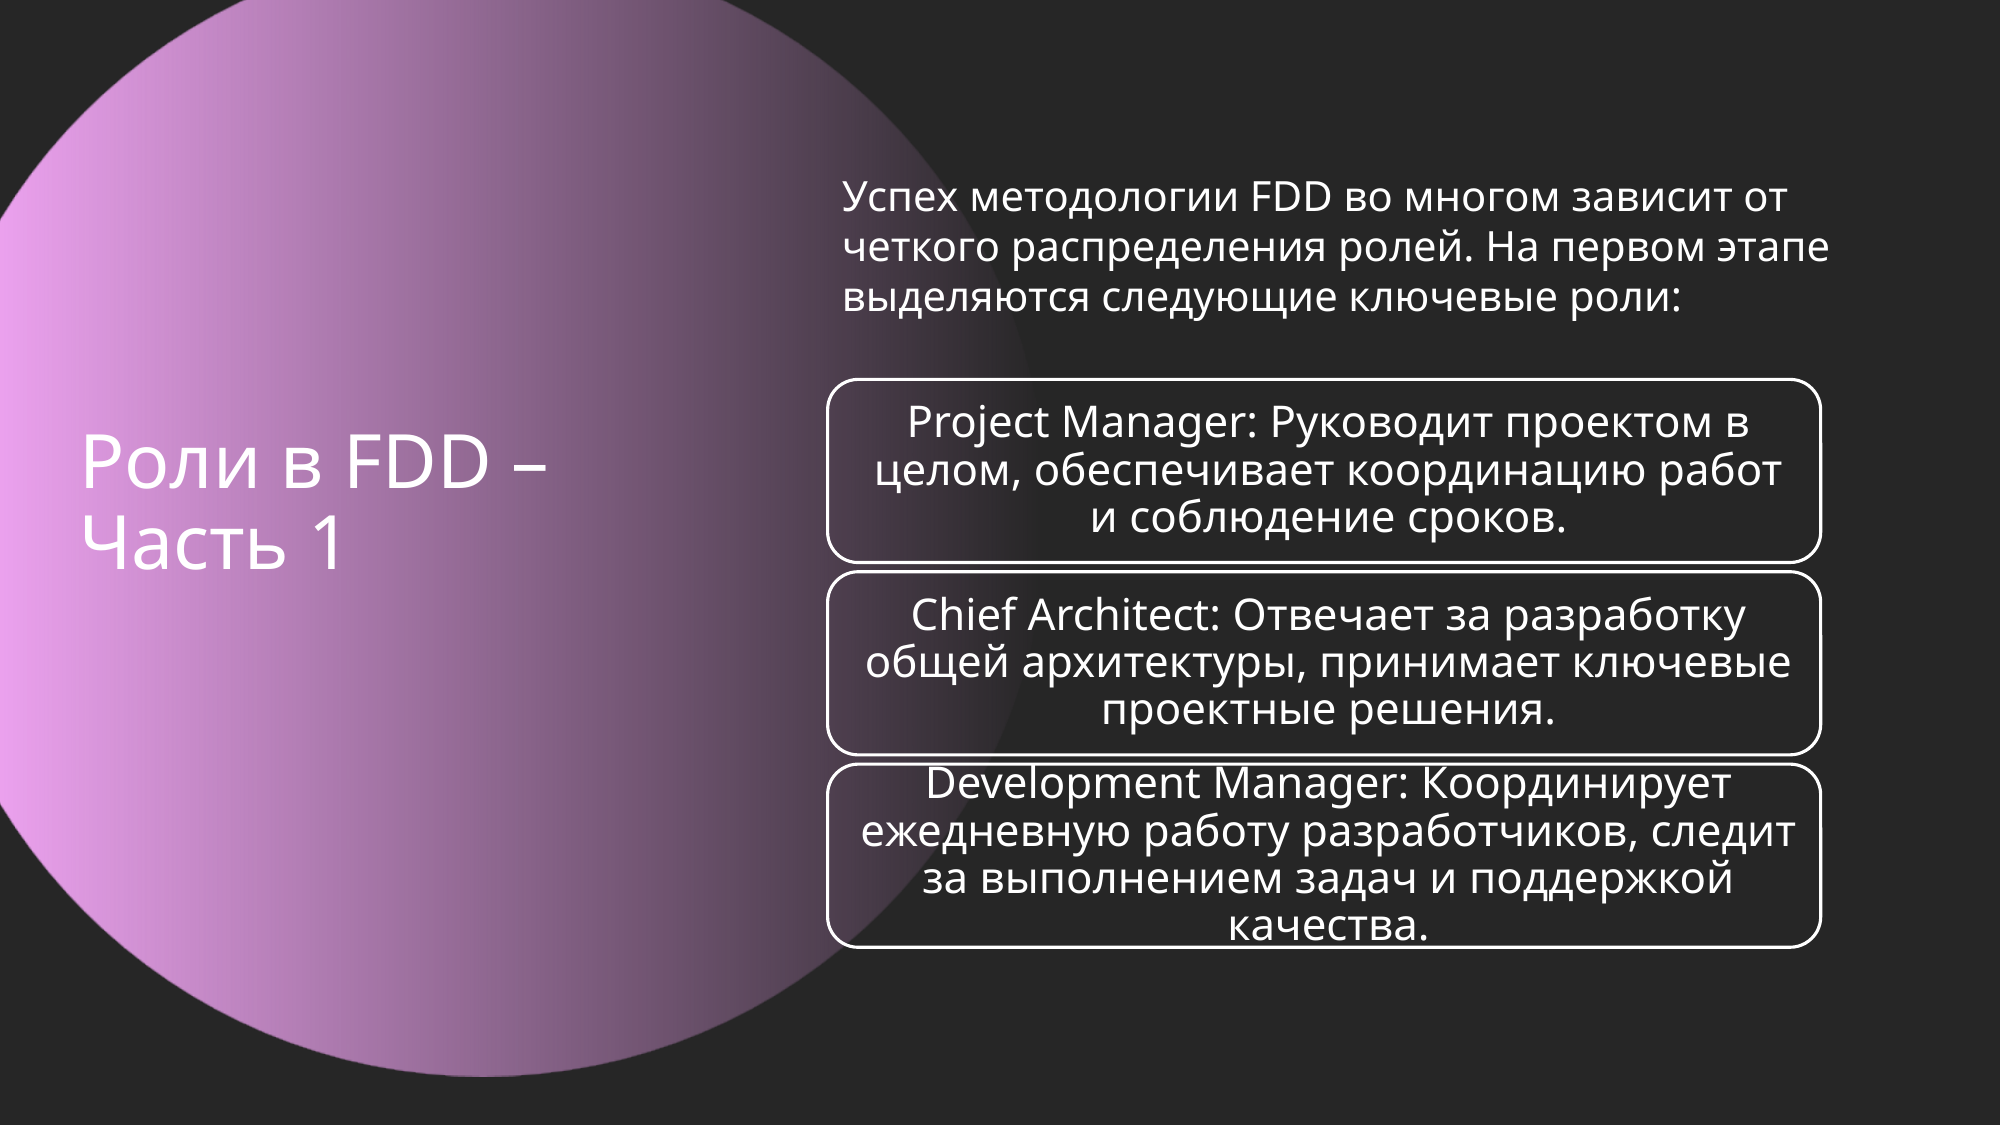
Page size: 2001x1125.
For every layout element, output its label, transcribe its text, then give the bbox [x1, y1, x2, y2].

text_box Успех методологии FDD во многом зависит от четкого распределения ролей. На первом этапе выделяются следующие ключевые роли: [827, 162, 1936, 378]
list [826, 378, 1822, 949]
text_box [0, 0, 1048, 1077]
title Роли в FDD – Часть 1 [64, 379, 767, 593]
